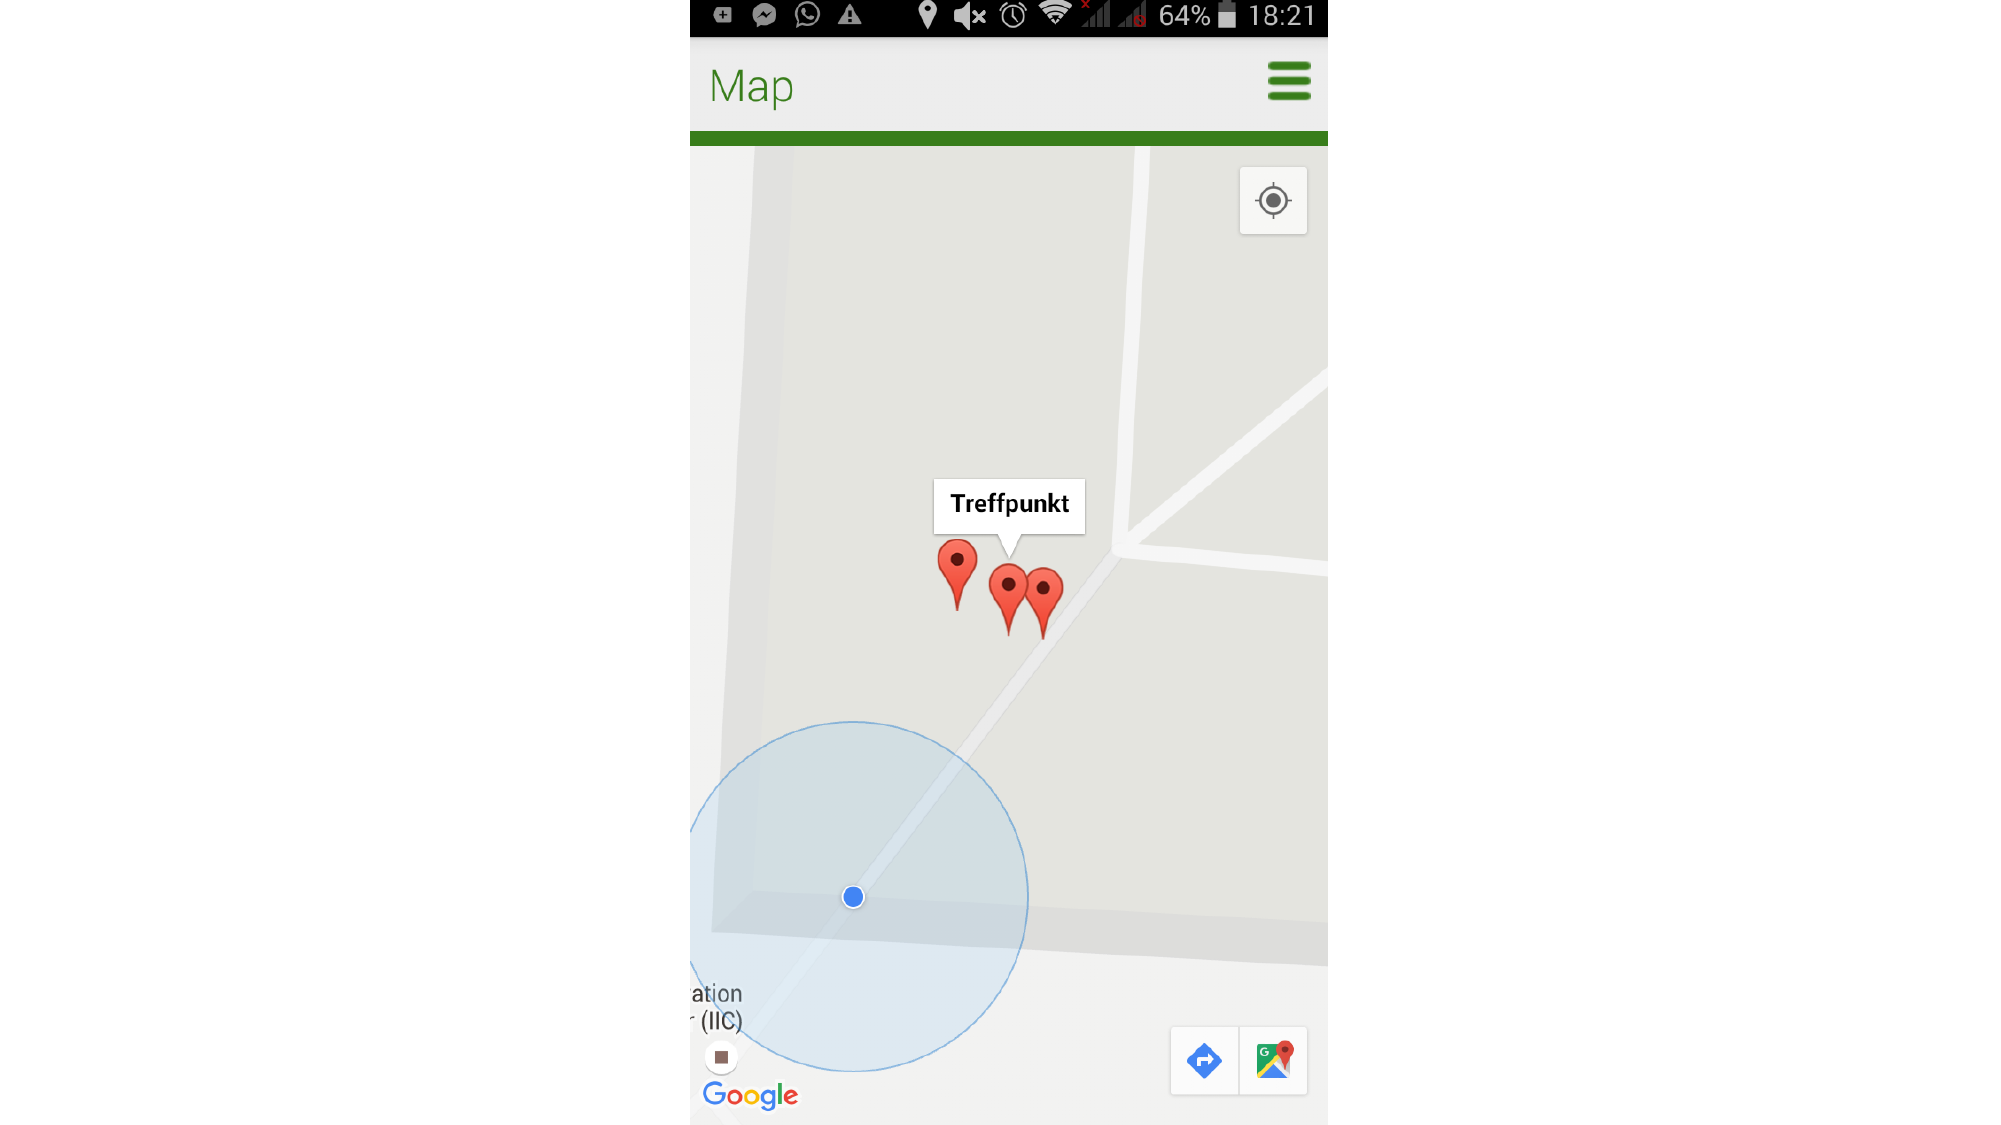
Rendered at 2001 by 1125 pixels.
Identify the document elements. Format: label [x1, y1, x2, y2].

list [690, 0, 1328, 1125]
